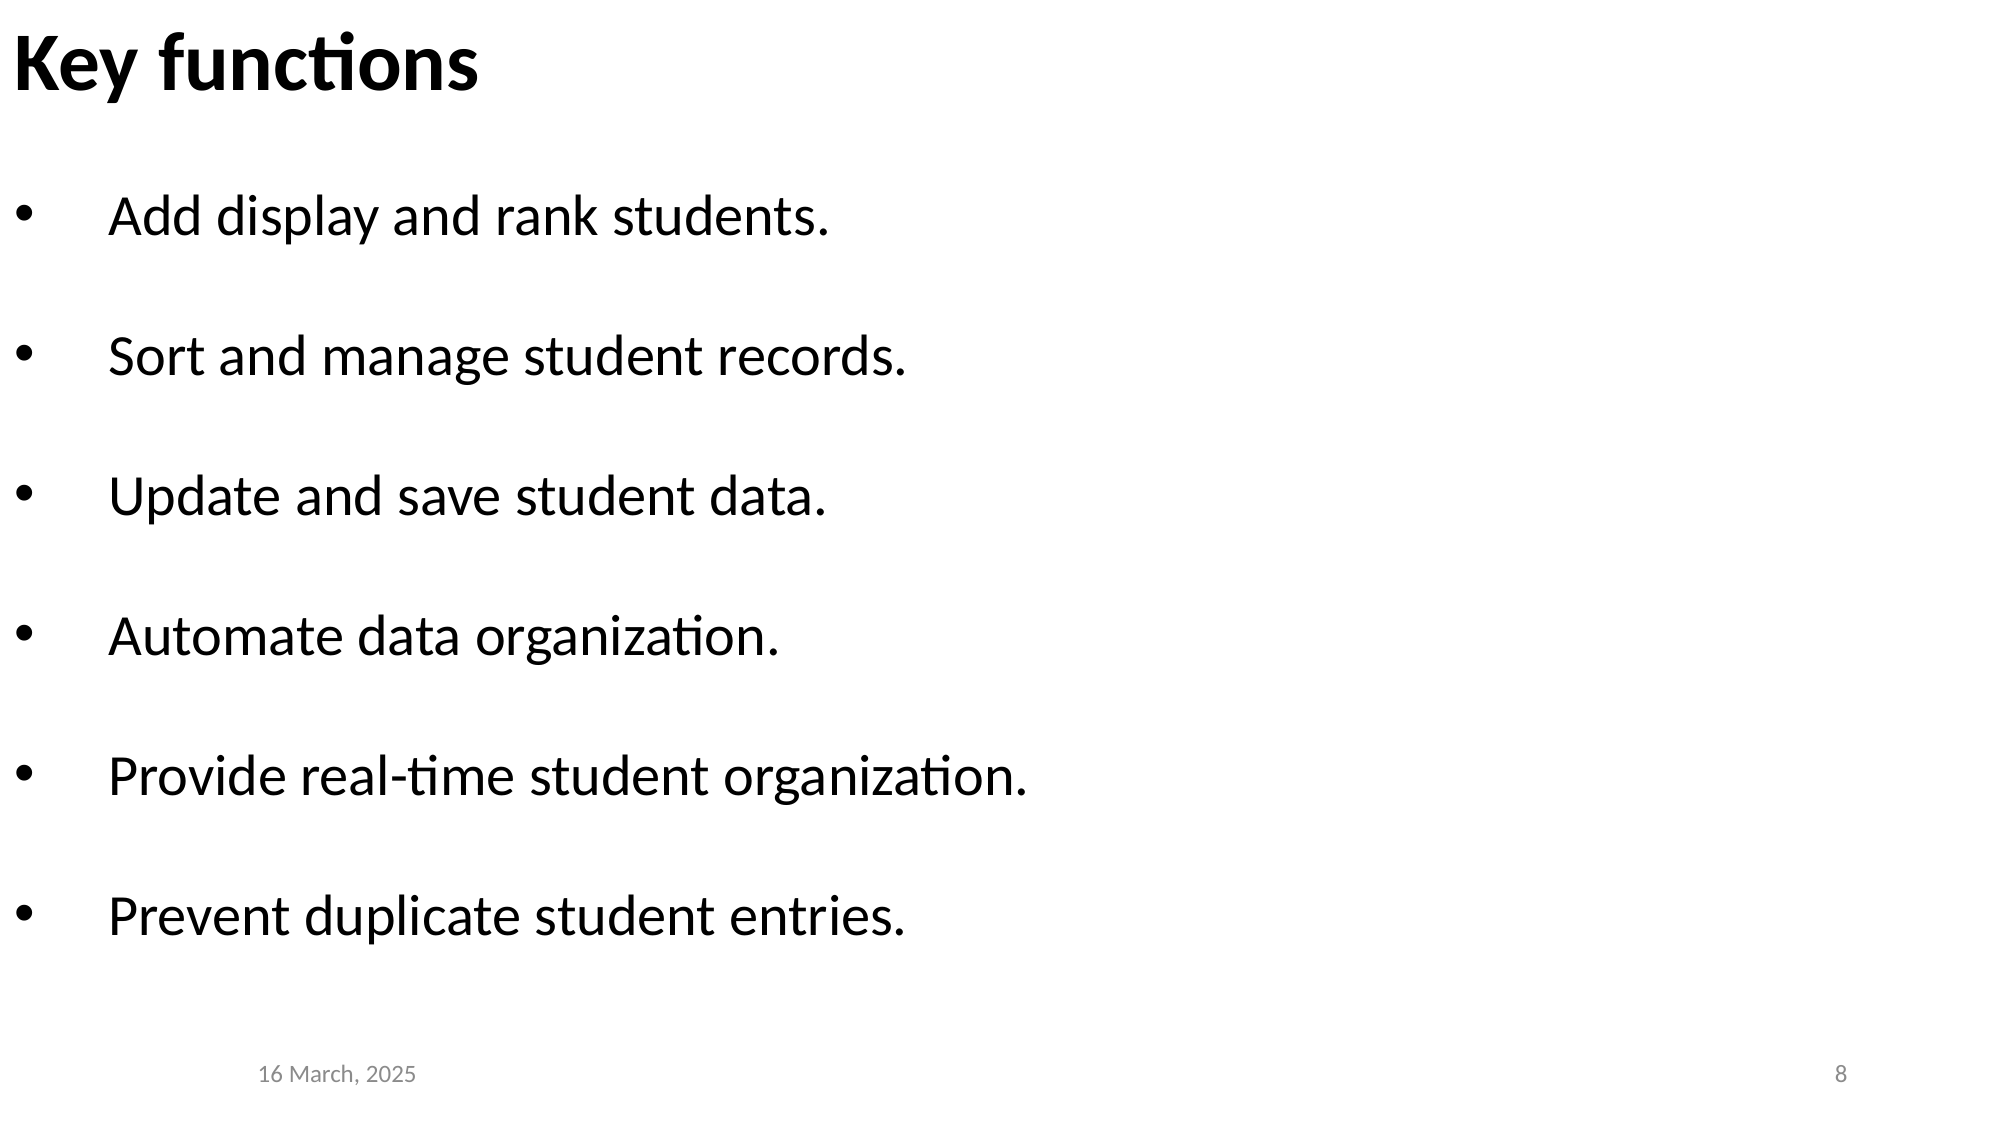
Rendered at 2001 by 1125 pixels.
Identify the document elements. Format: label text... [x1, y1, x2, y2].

footer 16 March, 2025 [0, 1042, 675, 1103]
slide_number 8 [1412, 1042, 1863, 1103]
text_box Key functions Add display and rank students. Sort and manage student records. Update and save student data. Automate data organization. Provide real-time student organization. Prevent duplicate student entries. [0, 0, 2000, 955]
